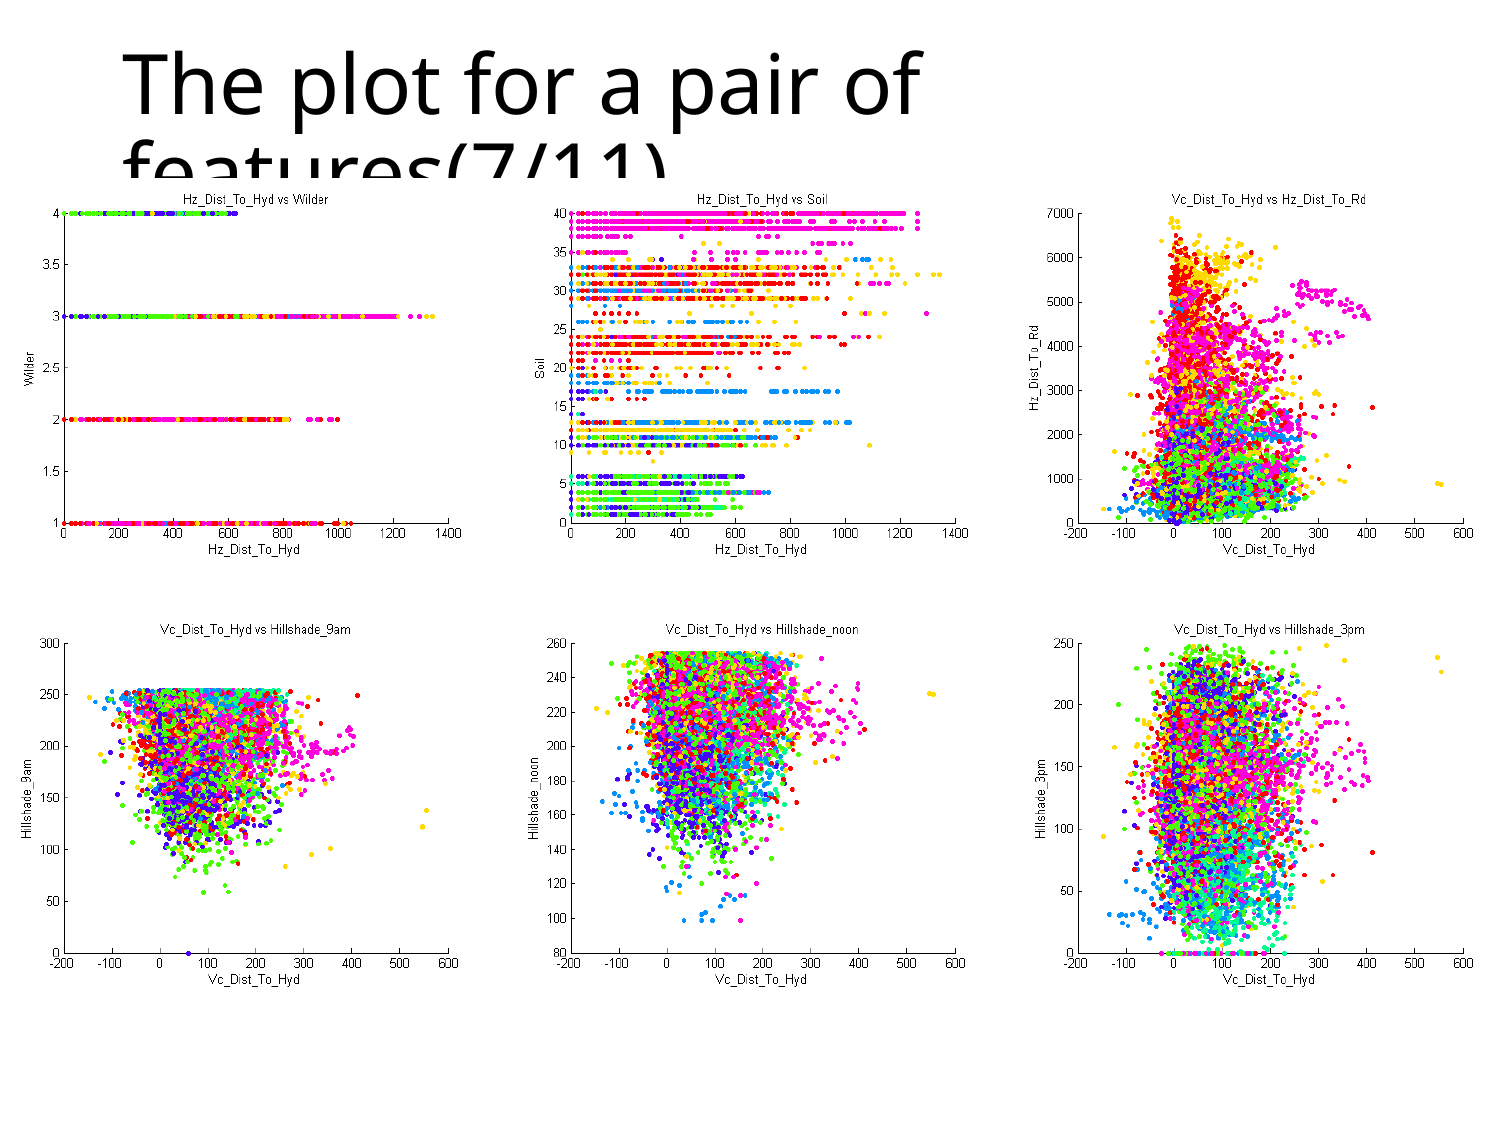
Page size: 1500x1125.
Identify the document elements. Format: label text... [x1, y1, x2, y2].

title The plot for a pair of features(7/11) [107, 23, 1401, 178]
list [12, 178, 1500, 1005]
